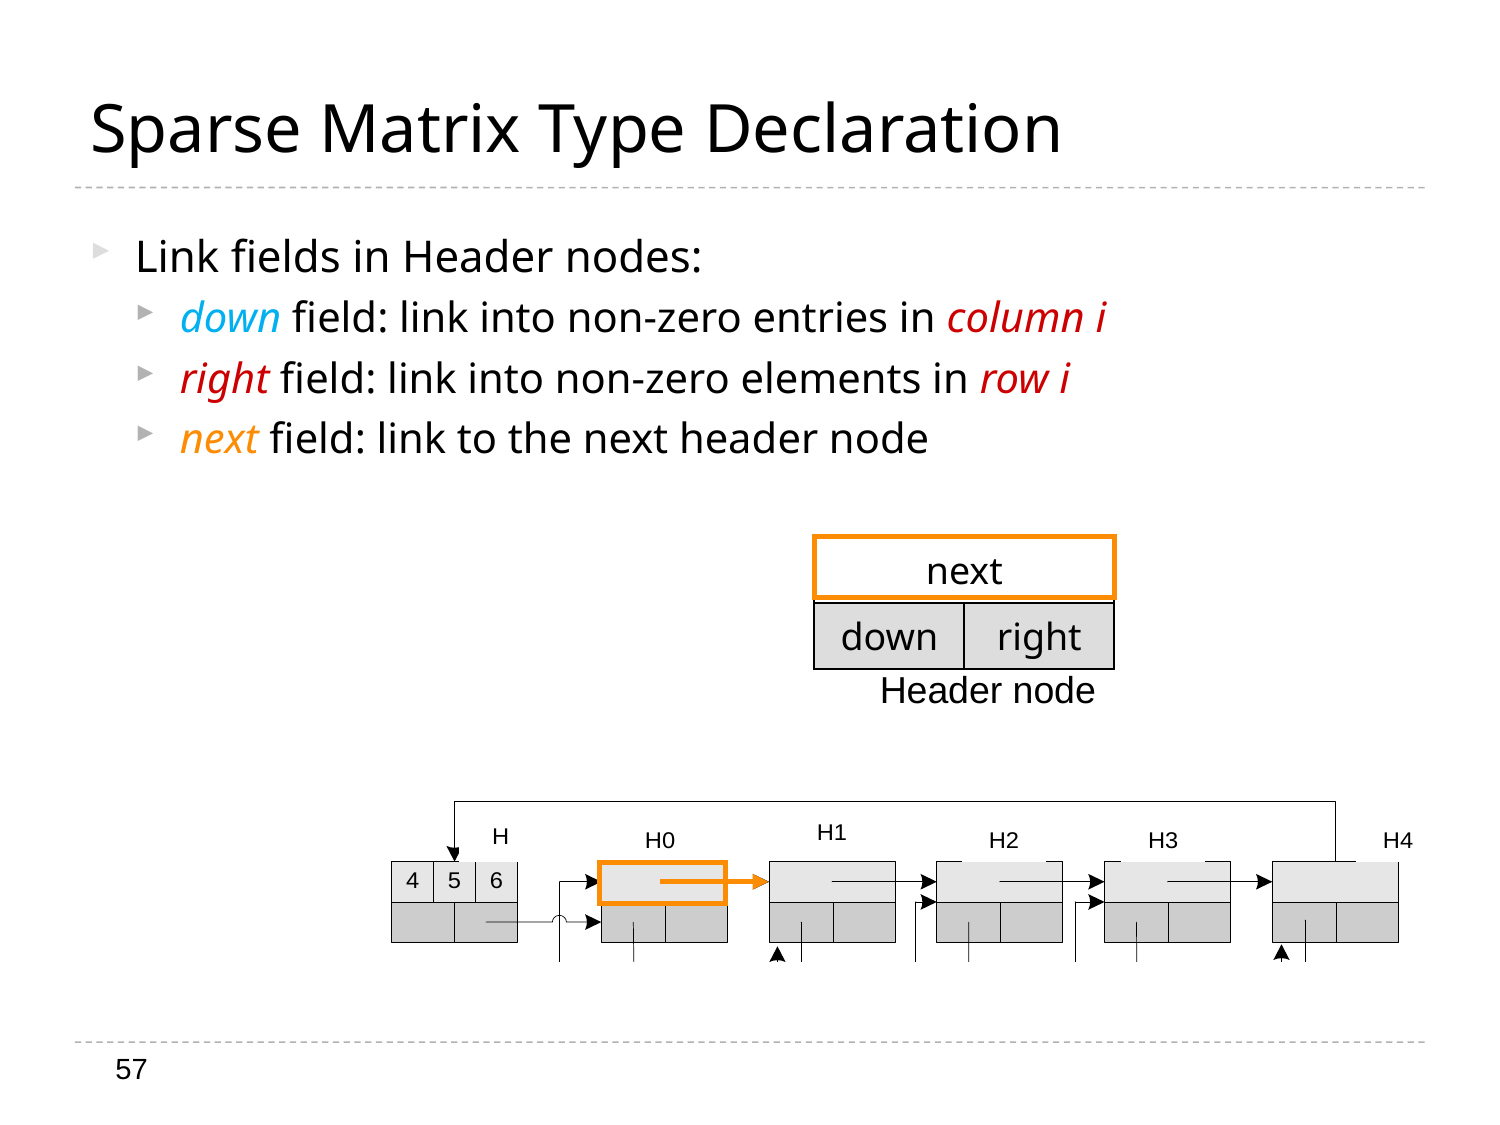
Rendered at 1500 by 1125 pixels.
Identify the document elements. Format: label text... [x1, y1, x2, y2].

picture [335, 780, 1445, 962]
list Link fields in Header nodes: down field: link into non-zero entries in column i right field: link into non-zero elements in row i next field: link to the next header node [75, 220, 1425, 738]
slide_number 57 [100, 1042, 426, 1103]
table_cell right [965, 604, 1113, 658]
table_header next [815, 598, 1113, 602]
text_box [814, 536, 1115, 598]
text_box Header node [865, 658, 1115, 719]
table_cell down [815, 604, 963, 668]
title Sparse Matrix Type Declaration [75, 20, 1345, 173]
